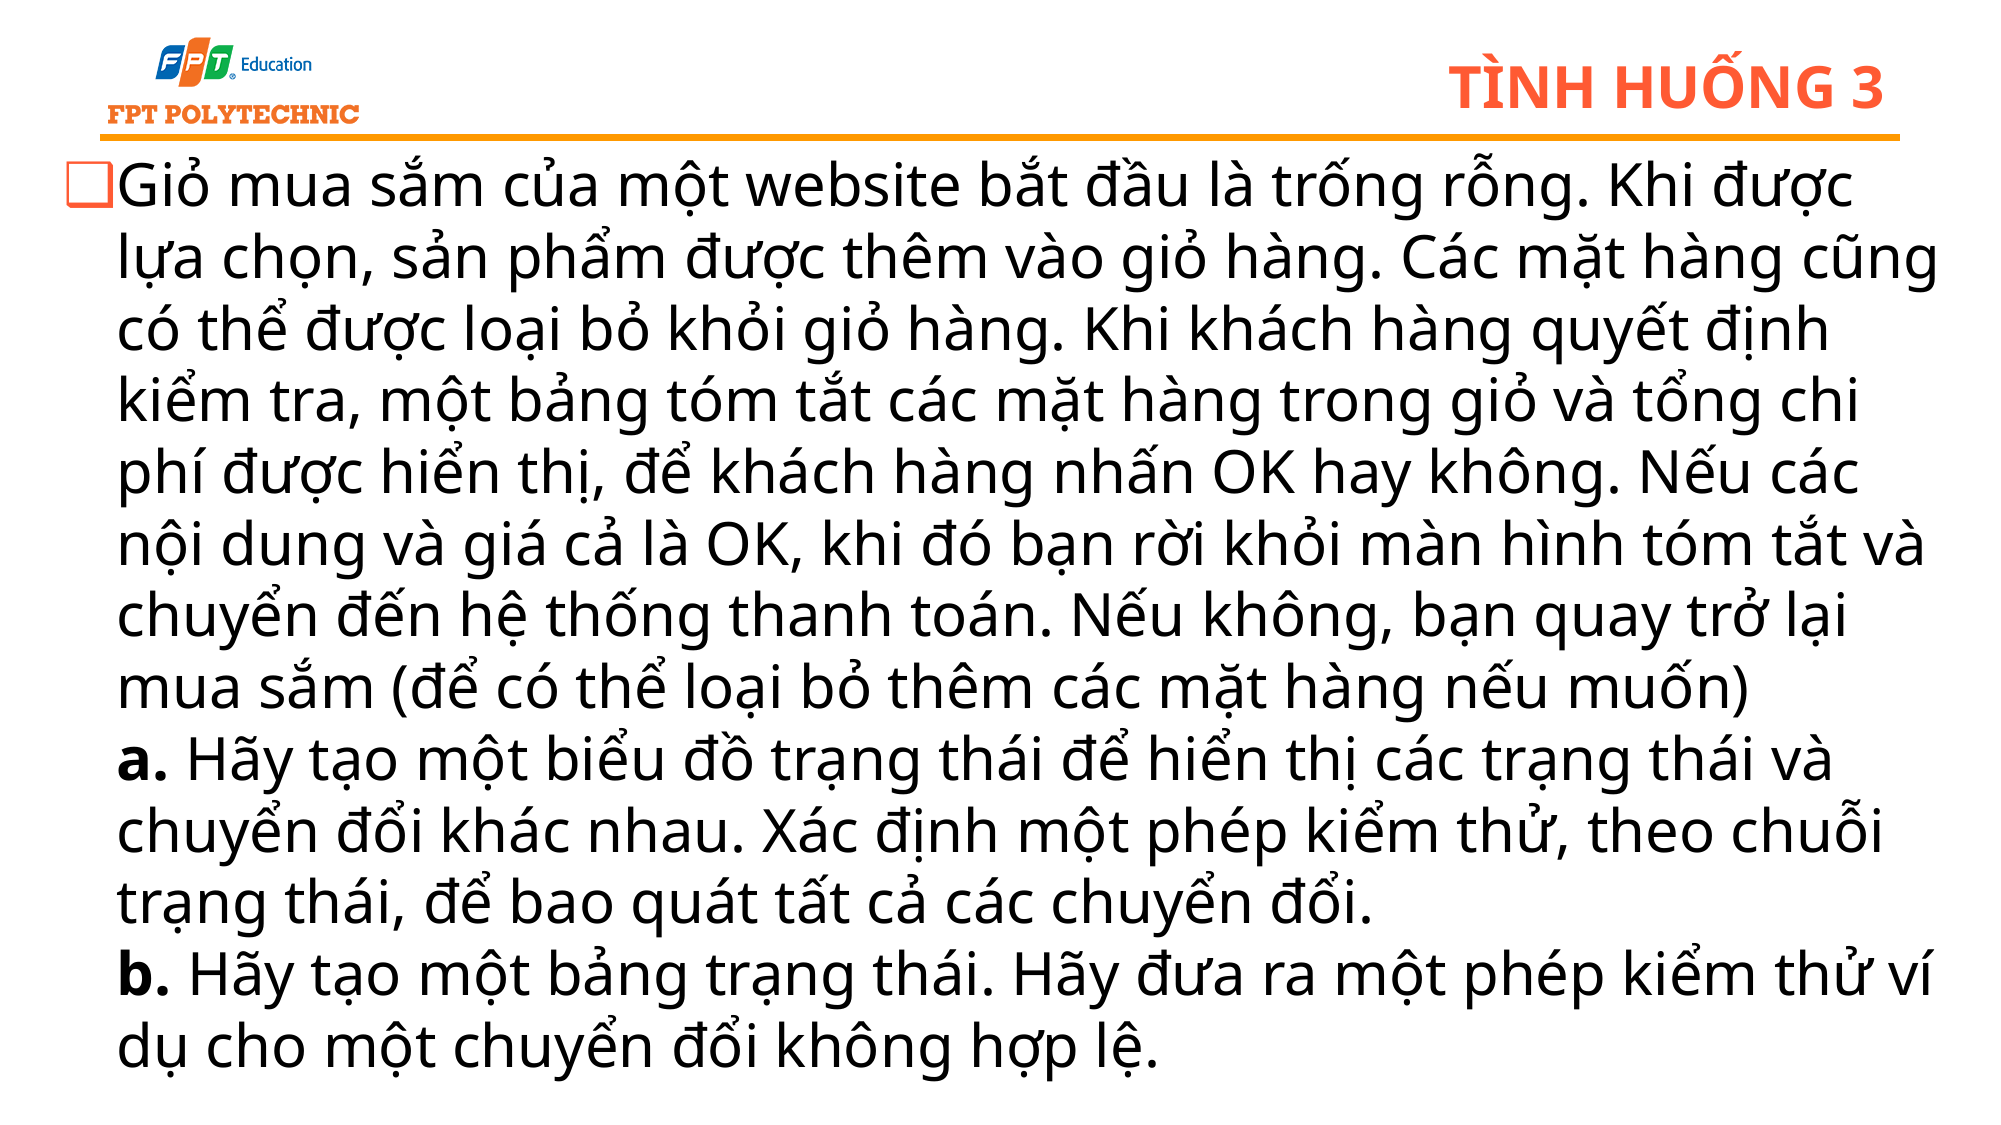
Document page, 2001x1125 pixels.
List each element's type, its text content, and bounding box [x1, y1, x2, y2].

picture [99, 25, 367, 134]
text_box Giỏ mua sắm của một website bắt đầu là trống rỗng. Khi được lựa chọn, sản phẩm được thêm vào giỏ hàng. Các mặt hàng cũng có thể được loại bỏ khỏi giỏ hàng. Khi khách hàng quyết định kiểm tra, một bảng tóm tắt các mặt hàng trong giỏ và tổng chi phí được hiển thị, để khách hàng nhấn OK hay không. Nếu các nội dung và giá cả là OK, khi đó bạn rời khỏi màn hình tóm tắt và chuyển đến hệ thống thanh toán. Nếu không, bạn quay trở lại mua sắm (để có thể loại bỏ thêm các mặt hàng nếu muốn) a. Hãy tạo một biểu đồ trạng thái để hiển thị các trạng thái và chuyển đổi khác nhau. Xác định một phép kiểm thử, theo chuỗi trạng thái, để bao quát tất cả các chuyển đổi. b. Hãy tạo một bảng trạng thái. Hãy đưa ra một phép kiểm thử ví dụ cho một chuyển đổi không hợp lệ. [48, 139, 1963, 1125]
title tình huống 3 [366, 45, 1900, 125]
